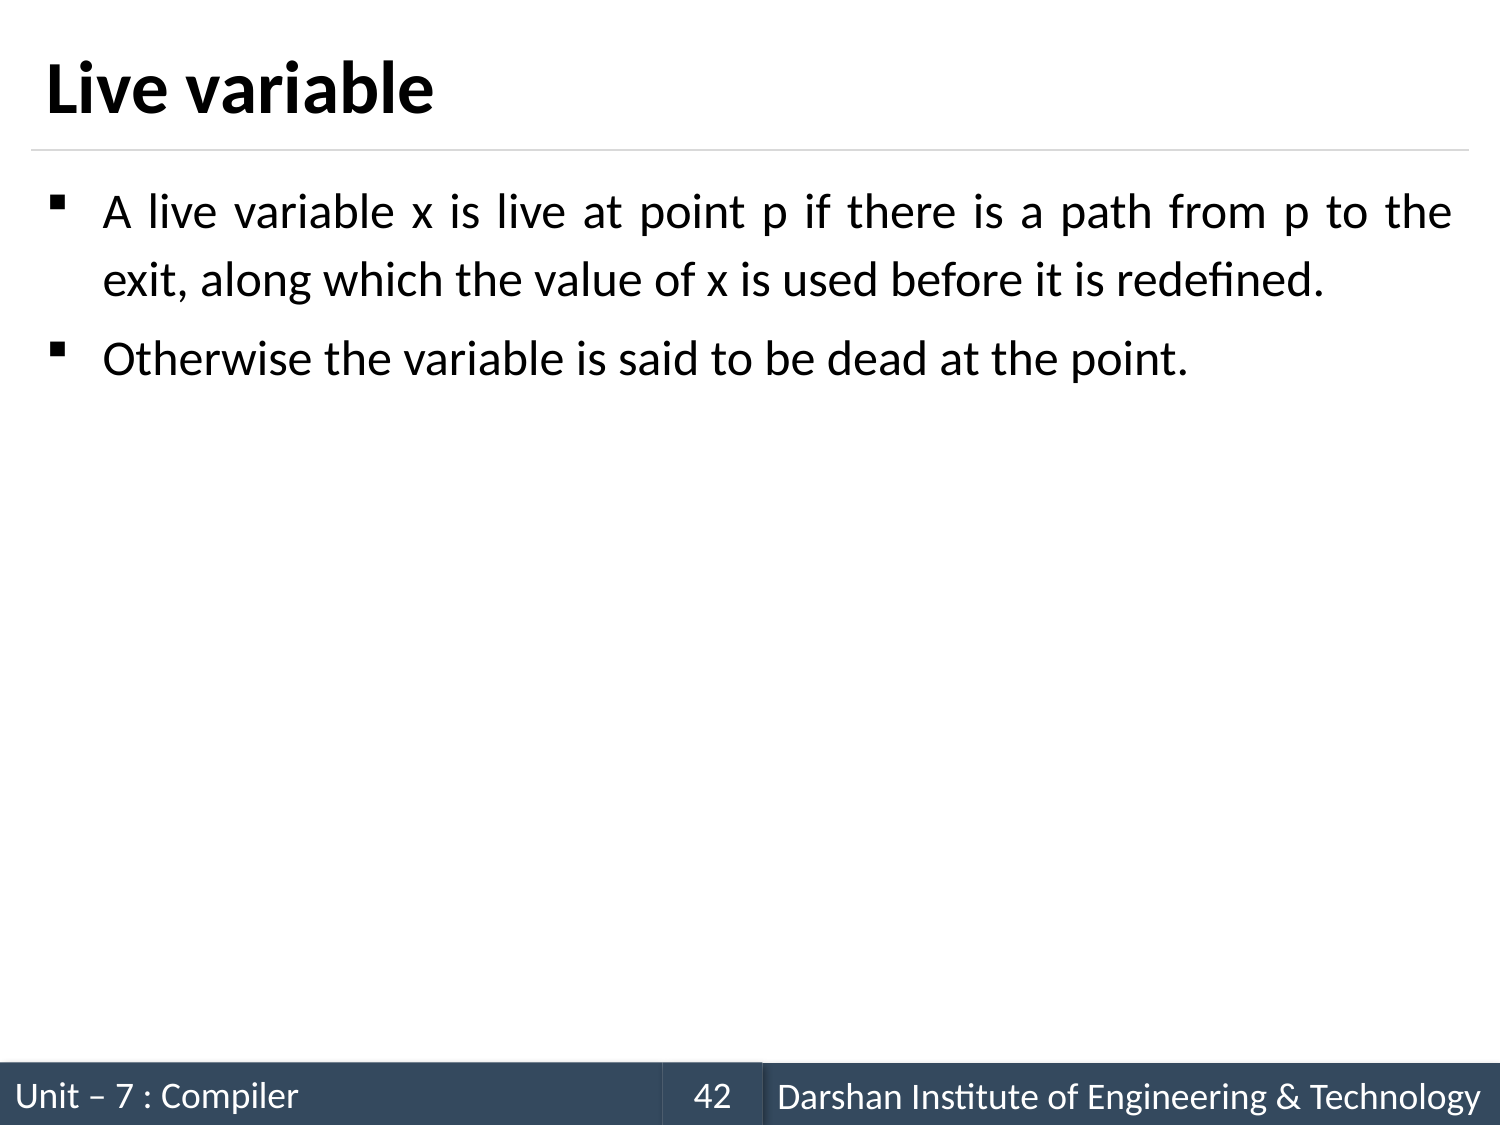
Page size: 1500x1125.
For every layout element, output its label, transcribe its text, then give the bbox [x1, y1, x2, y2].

list A live variable x is live at point p if there is a path from p to the exit, along which the value of x is used before it is redefined. Otherwise the variable is said to be dead at the point. [31, 162, 1469, 1038]
title Live variable [31, 17, 1469, 150]
